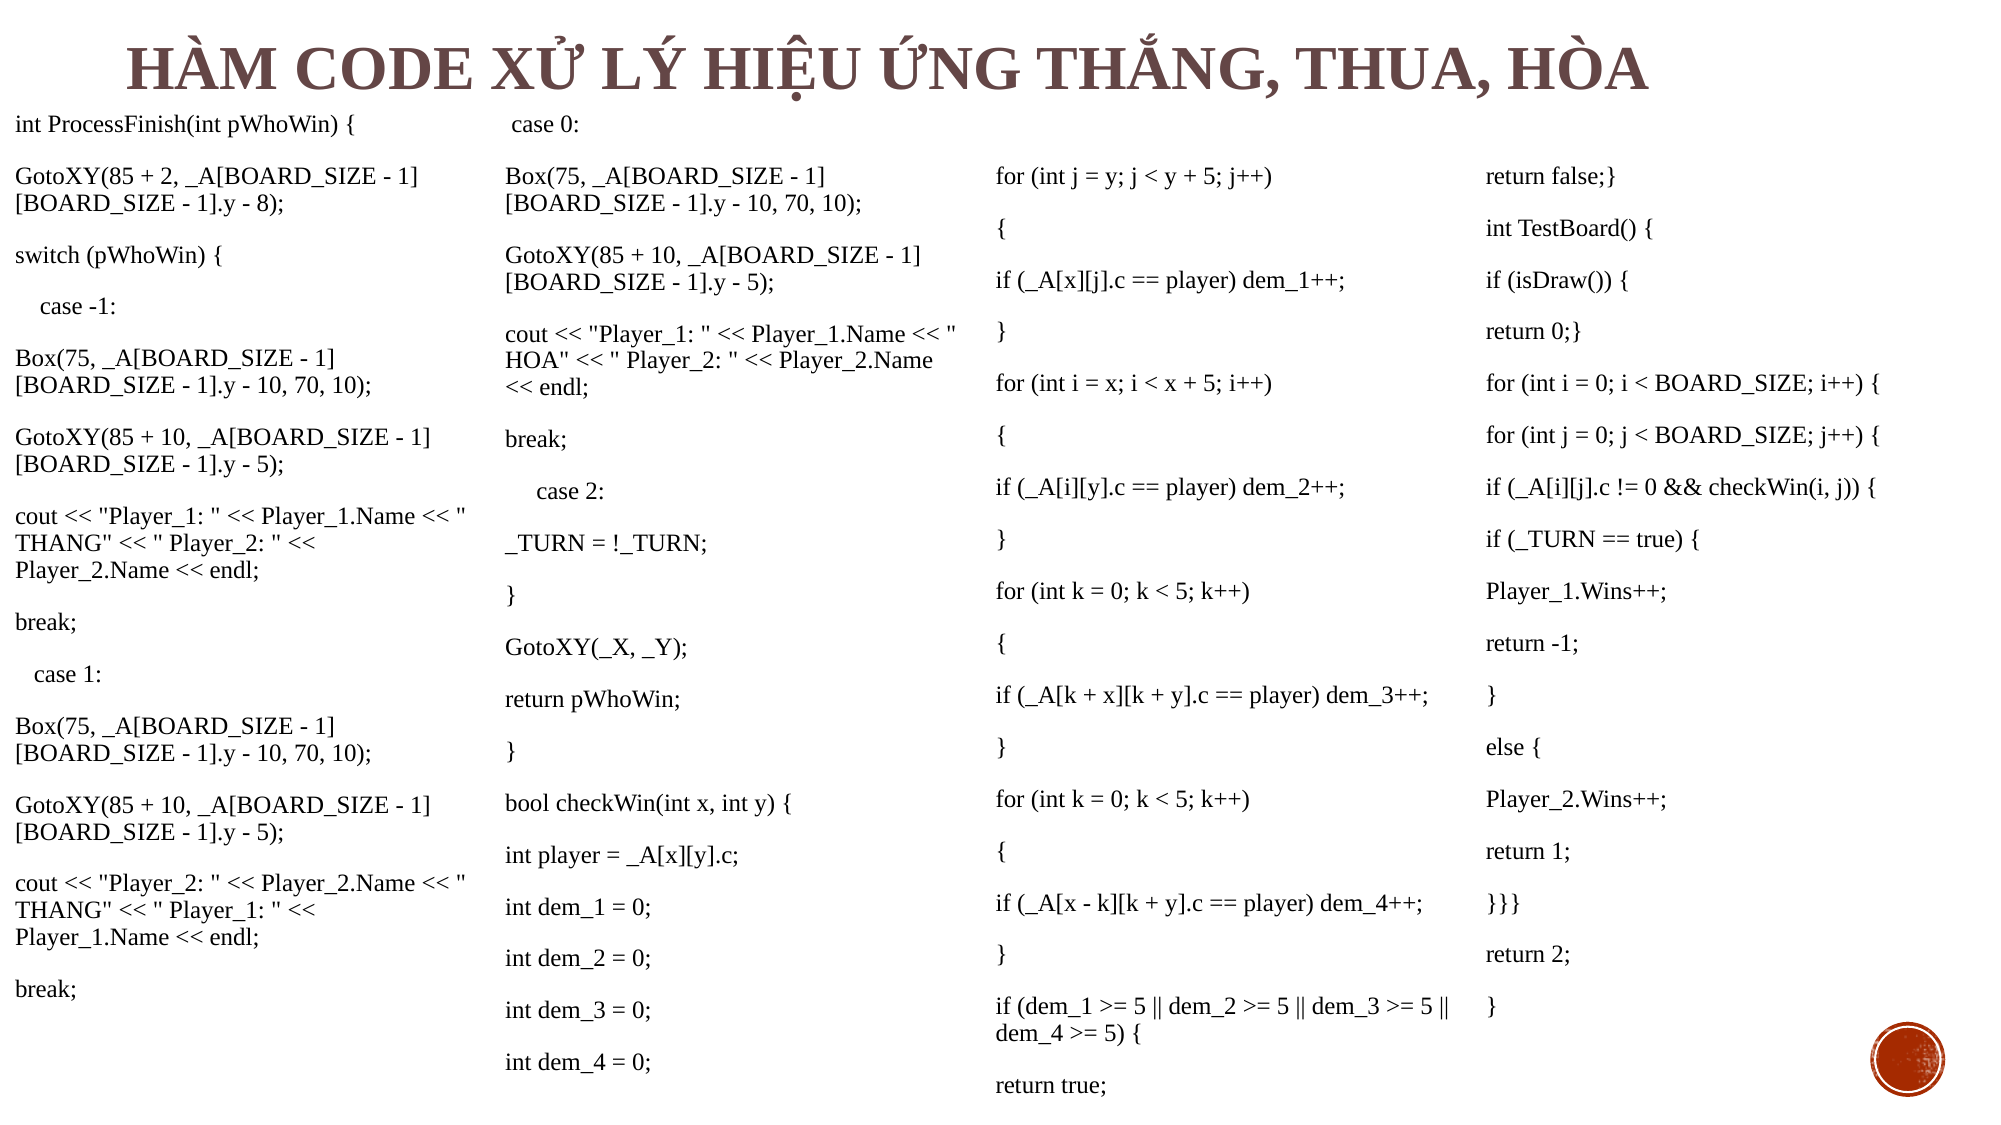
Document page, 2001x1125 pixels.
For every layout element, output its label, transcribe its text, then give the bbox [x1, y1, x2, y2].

list int ProcessFinish(int pWhoWin) { GotoXY(85 + 2, _A[BOARD_SIZE - 1][BOARD_SIZE - 1].y - 8); switch (pWhoWin) { case -1: Box(75, _A[BOARD_SIZE - 1][BOARD_SIZE - 1].y - 10, 70, 10); GotoXY(85 + 10, _A[BOARD_SIZE - 1][BOARD_SIZE - 1].y - 5); cout << "Player_1: " << Player_1.Name << " THANG" << " Player_2: " << Player_2.Name << endl; break; case 1: Box(75, _A[BOARD_SIZE - 1][BOARD_SIZE - 1].y - 10, 70, 10); GotoXY(85 + 10, _A[BOARD_SIZE - 1][BOARD_SIZE - 1].y - 5); cout << "Player_2: " << Player_2.Name << " THANG" << " Player_1: " << Player_1.Name << endl; break; case 0: Box(75, _A[BOARD_SIZE - 1][BOARD_SIZE - 1].y - 10, 70, 10); GotoXY(85 + 10, _A[BOARD_SIZE - 1][BOARD_SIZE - 1].y - 5); cout << "Player_1: " << Player_1.Name << " HOA" << " Player_2: " << Player_2.Name << endl; break; case 2: _TURN = !_TURN; } GotoXY(_X, _Y); return pWhoWin; } bool checkWin(int x, int y) { int player = _A[x][y].c; int dem_1 = 0; int dem_2 = 0; int dem_3 = 0; int dem_4 = 0; for (int j = y; j < y + 5; j++) { if (_A[x][j].c == player) dem_1++; } for (int i = x; i < x + 5; i++) { if (_A[i][y].c == player) dem_2++; } for (int k = 0; k < 5; k++) { if (_A[k + x][k + y].c == player) dem_3++; } for (int k = 0; k < 5; k++) { if (_A[x - k][k + y].c == player) dem_4++; } if (dem_1 >= 5 || dem_2 >= 5 || dem_3 >= 5 || dem_4 >= 5) { return true; return false;} int TestBoard() { if (isDraw()) { return 0;} for (int i = 0; i < BOARD_SIZE; i++) { for (int j = 0; j < BOARD_SIZE; j++) { if (_A[i][j].c != 0 && checkWin(i, j)) { if (_TURN == true) { Player_1.Wins++; return -1; } else { Player_2.Wins++; return 1; }}} return 2; } [0, 103, 1962, 1125]
title Hàm code xử lý hiệu ứng thắng, thua, hòa [111, 18, 1787, 103]
